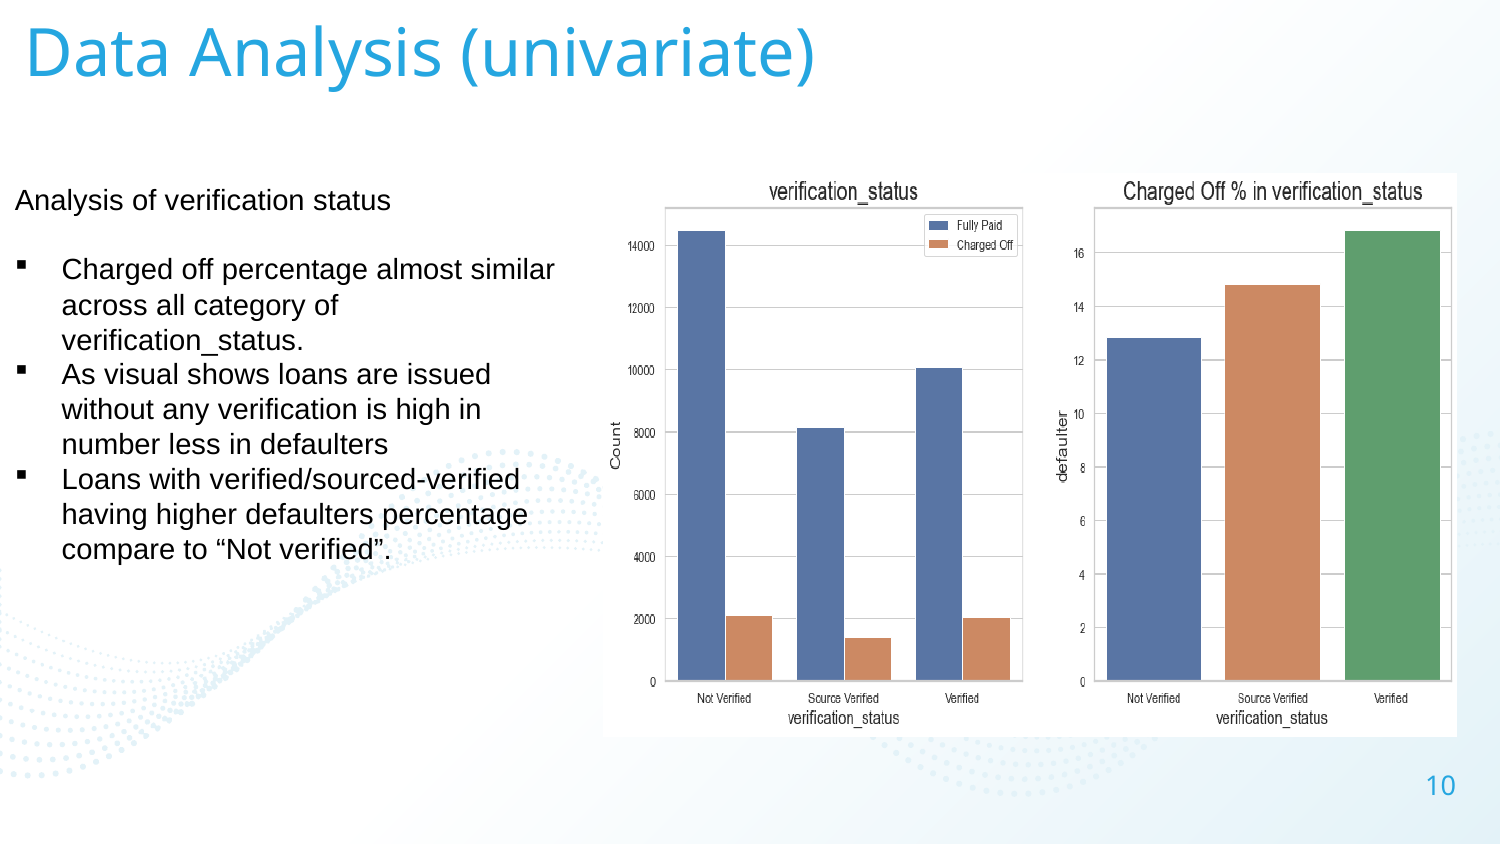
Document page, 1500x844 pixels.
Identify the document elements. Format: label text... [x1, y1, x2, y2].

title Data Analysis (univariate) [24, 25, 1185, 91]
text_box Analysis of verification status Charged off percentage almost similar across all category of verification_status. As visual shows loans are issued without any verification is high in number less in defaulters Loans with verified/sourced-verified having higher defaulters percentage compare to “Not verified”. [0, 173, 590, 573]
slide_number 10 [1366, 754, 1457, 819]
picture [602, 173, 1457, 737]
